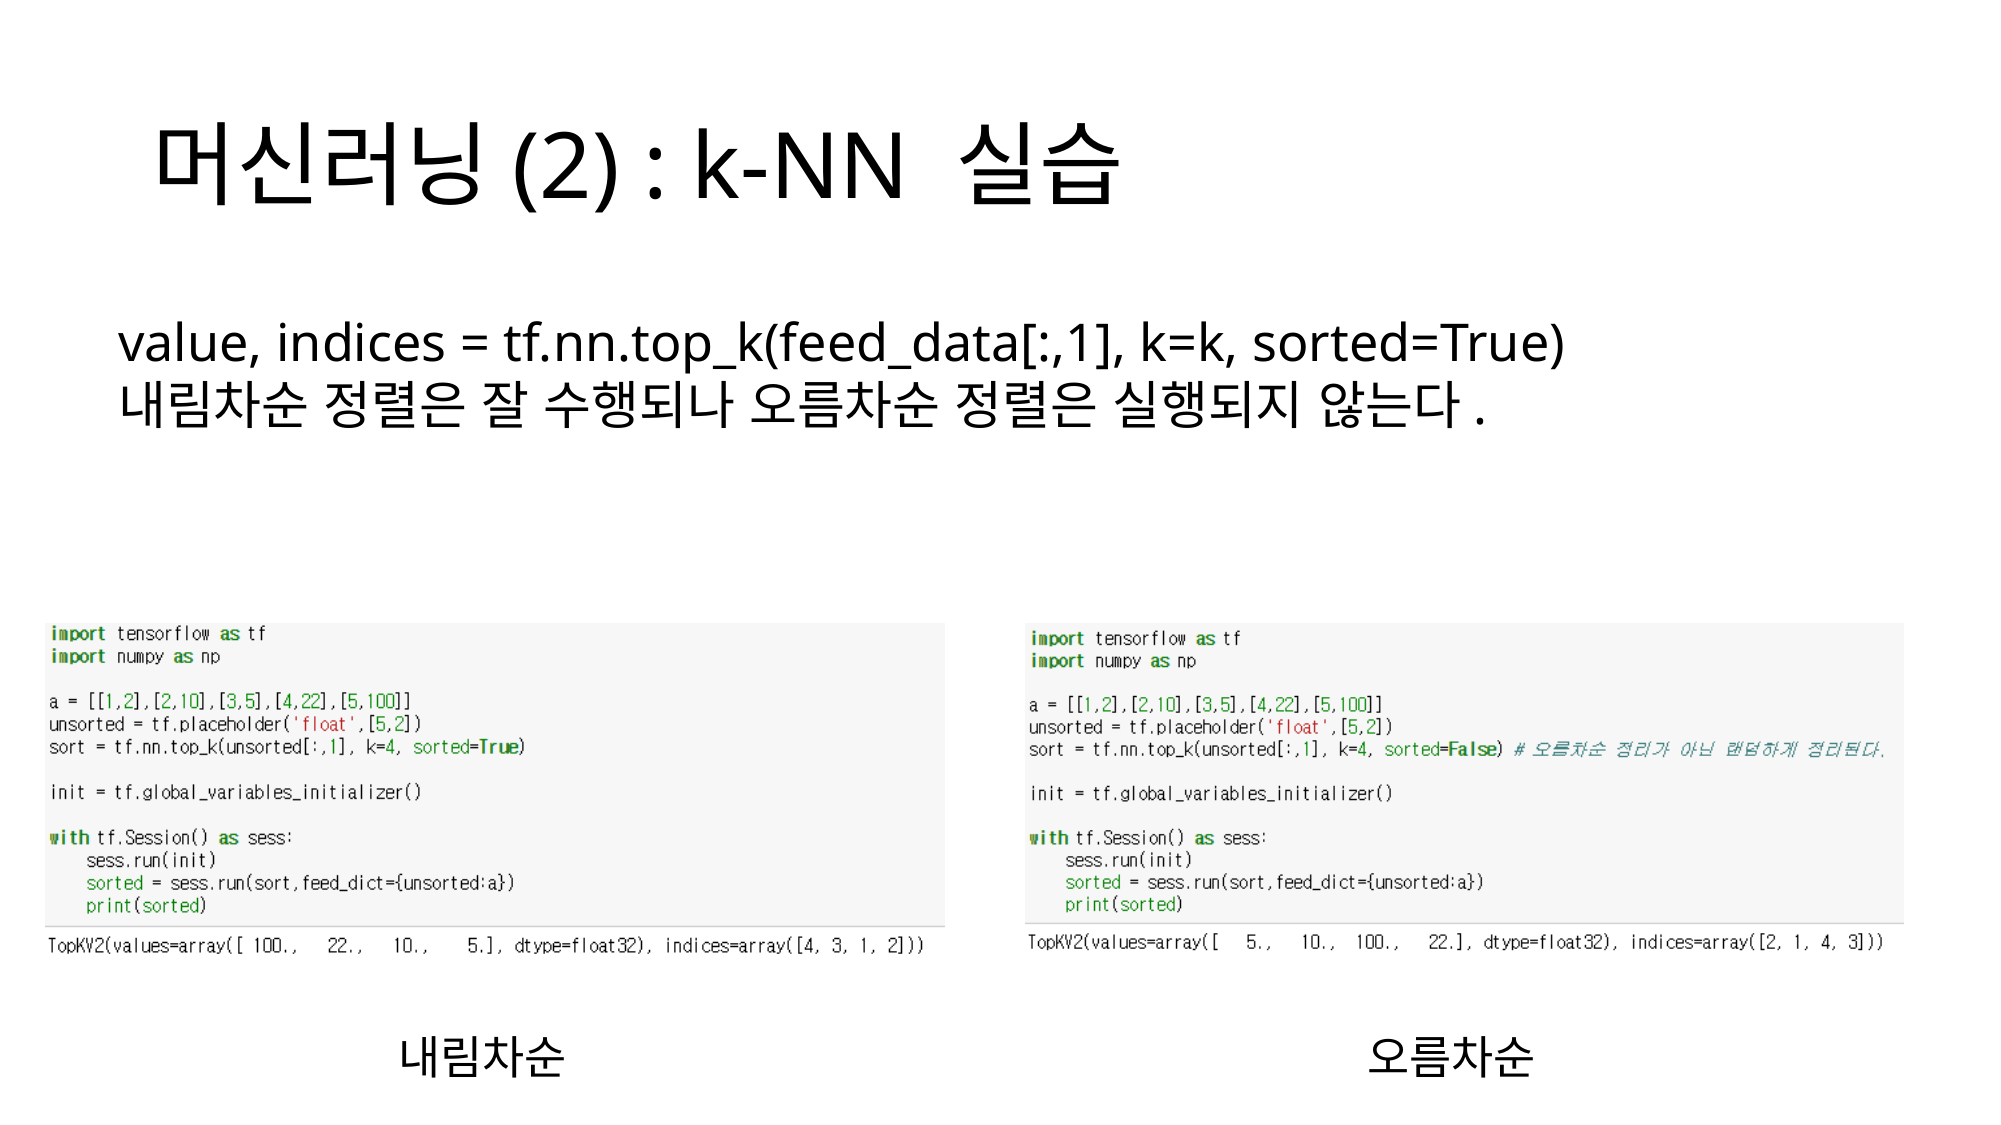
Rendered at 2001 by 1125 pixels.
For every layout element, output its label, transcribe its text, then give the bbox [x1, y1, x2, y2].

text_box 오름차순 [1040, 1021, 1863, 1091]
text_box value, indices = tf.nn.top_k(feed_data[:,1], k=k, sorted=True) 내림차순 정렬은 잘 수행되나 오름차순 정렬은 실행되지 않는다. [103, 302, 1703, 443]
title 머신러닝(2) : k-NN 실습 [137, 59, 1863, 278]
picture [1025, 623, 1904, 962]
text_box 내림차순 [61, 1021, 904, 1091]
picture [45, 623, 945, 962]
